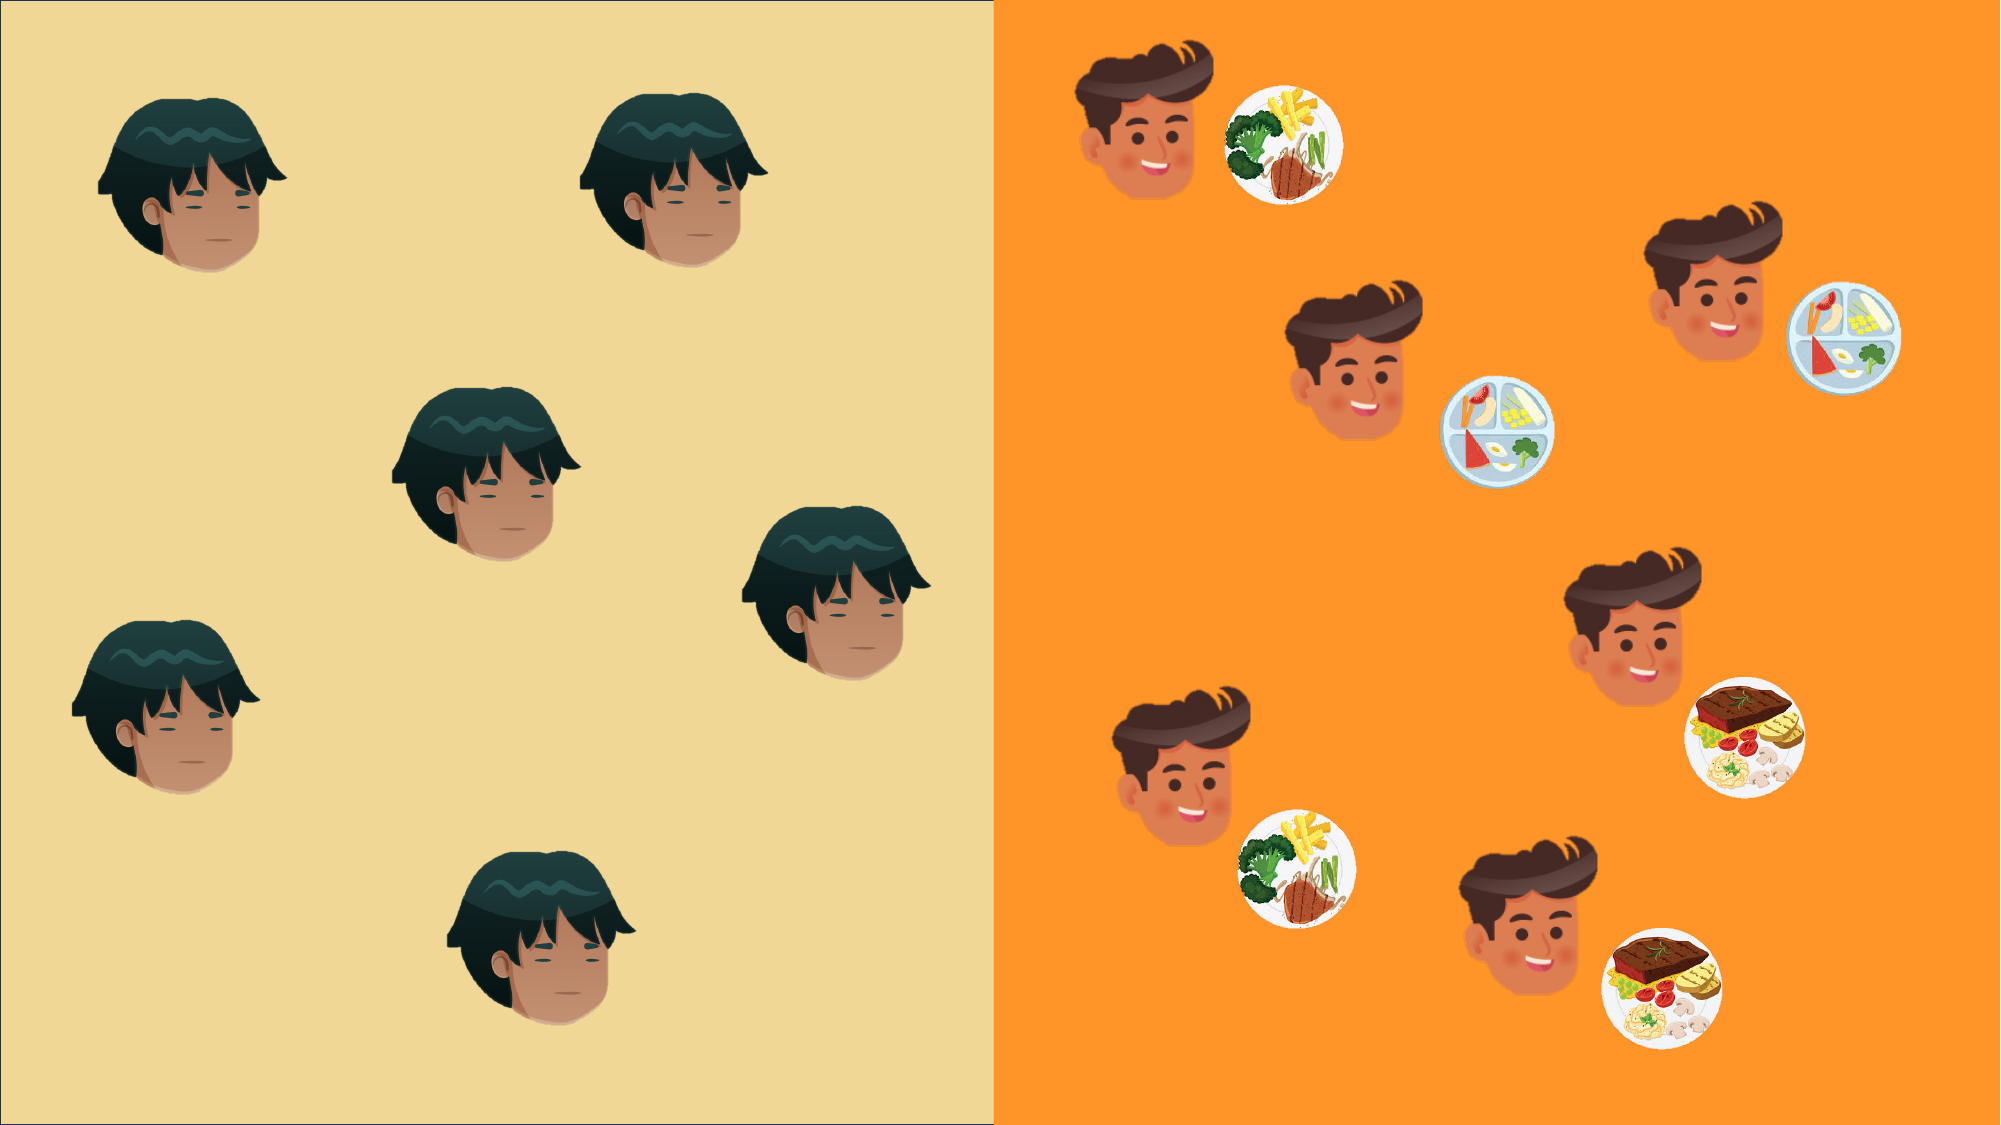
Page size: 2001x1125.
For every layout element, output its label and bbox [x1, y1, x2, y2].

picture [721, 488, 941, 703]
picture [426, 833, 646, 1048]
picture [77, 80, 297, 295]
text_box [993, 0, 2000, 1125]
picture [1096, 667, 1369, 943]
picture [559, 75, 778, 290]
picture [1059, 21, 1356, 219]
picture [1268, 261, 1602, 495]
text_box [0, 0, 993, 1125]
picture [371, 369, 591, 584]
picture [1548, 528, 1817, 812]
picture [1443, 817, 1734, 1062]
picture [1628, 182, 1949, 402]
picture [51, 602, 270, 817]
